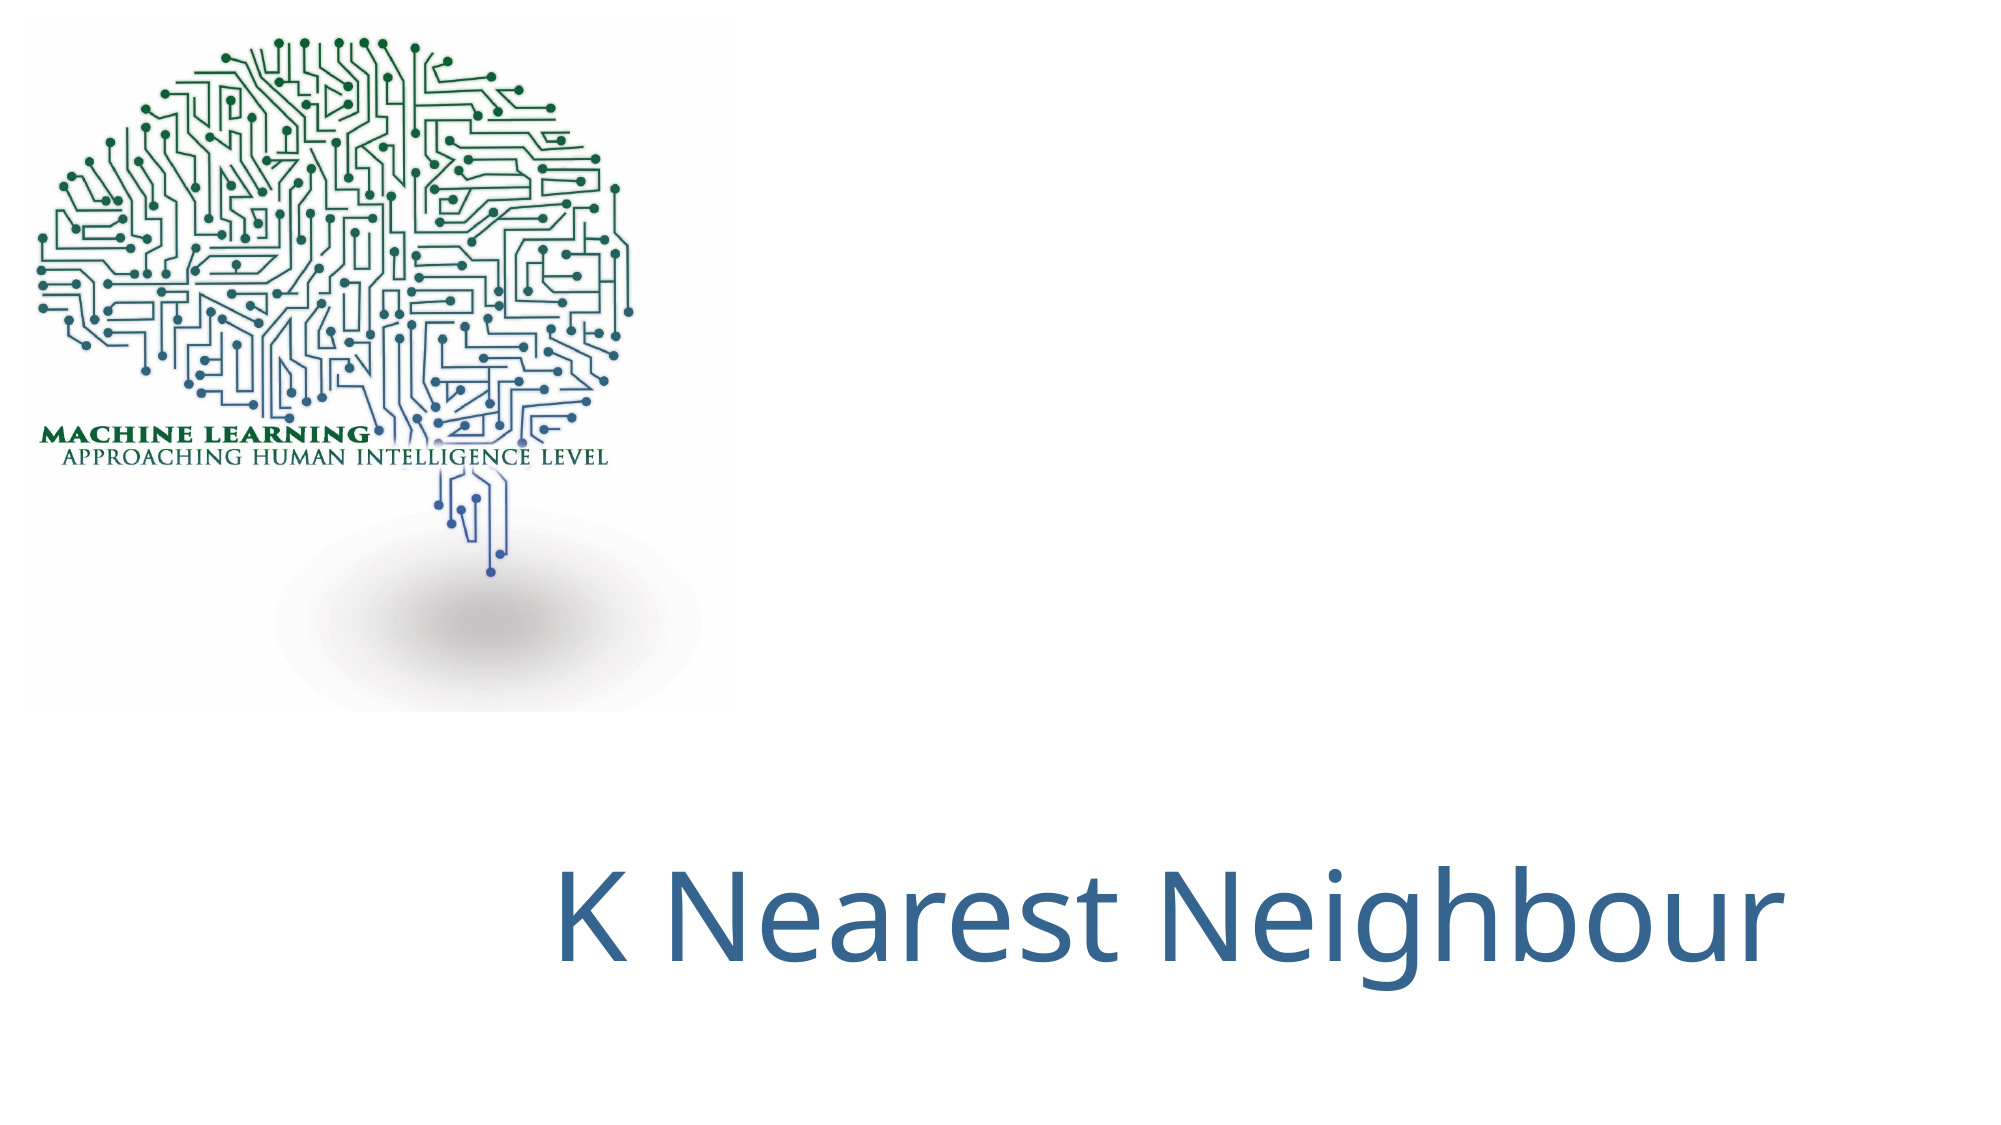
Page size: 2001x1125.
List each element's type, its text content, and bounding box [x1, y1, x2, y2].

title K Nearest Neighbour [435, 795, 1936, 996]
picture [24, 18, 734, 712]
